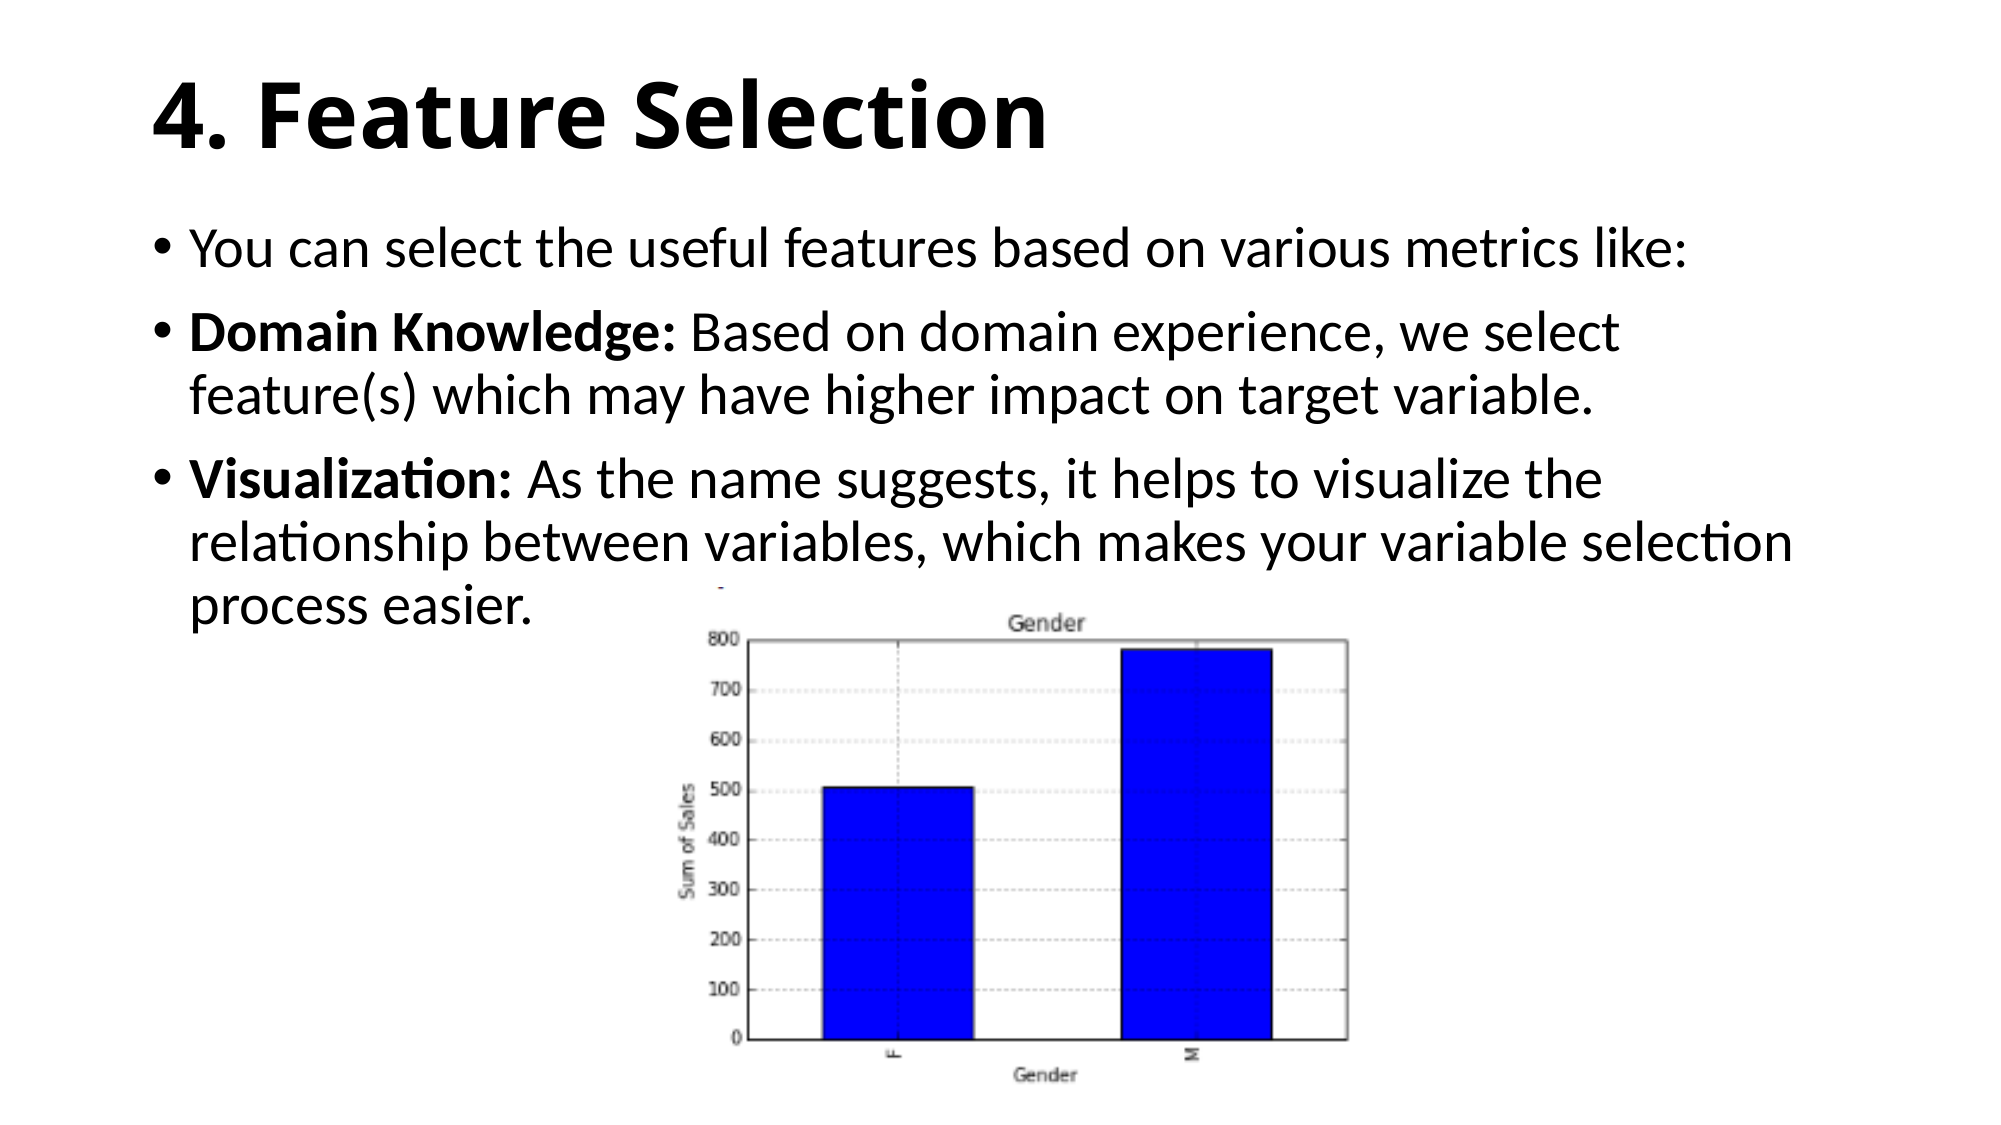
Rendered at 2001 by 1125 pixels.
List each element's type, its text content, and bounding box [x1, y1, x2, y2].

list You can select the useful features based on various metrics like: Domain Knowledge: Based on domain experience, we select feature(s) which may have higher impact on target variable. Visualization: As the name suggests, it helps to visualize the relationship between variables, which makes your variable selection process easier. [137, 210, 1863, 1014]
title 4. Feature Selection [137, 59, 1863, 178]
picture [662, 587, 1421, 1125]
